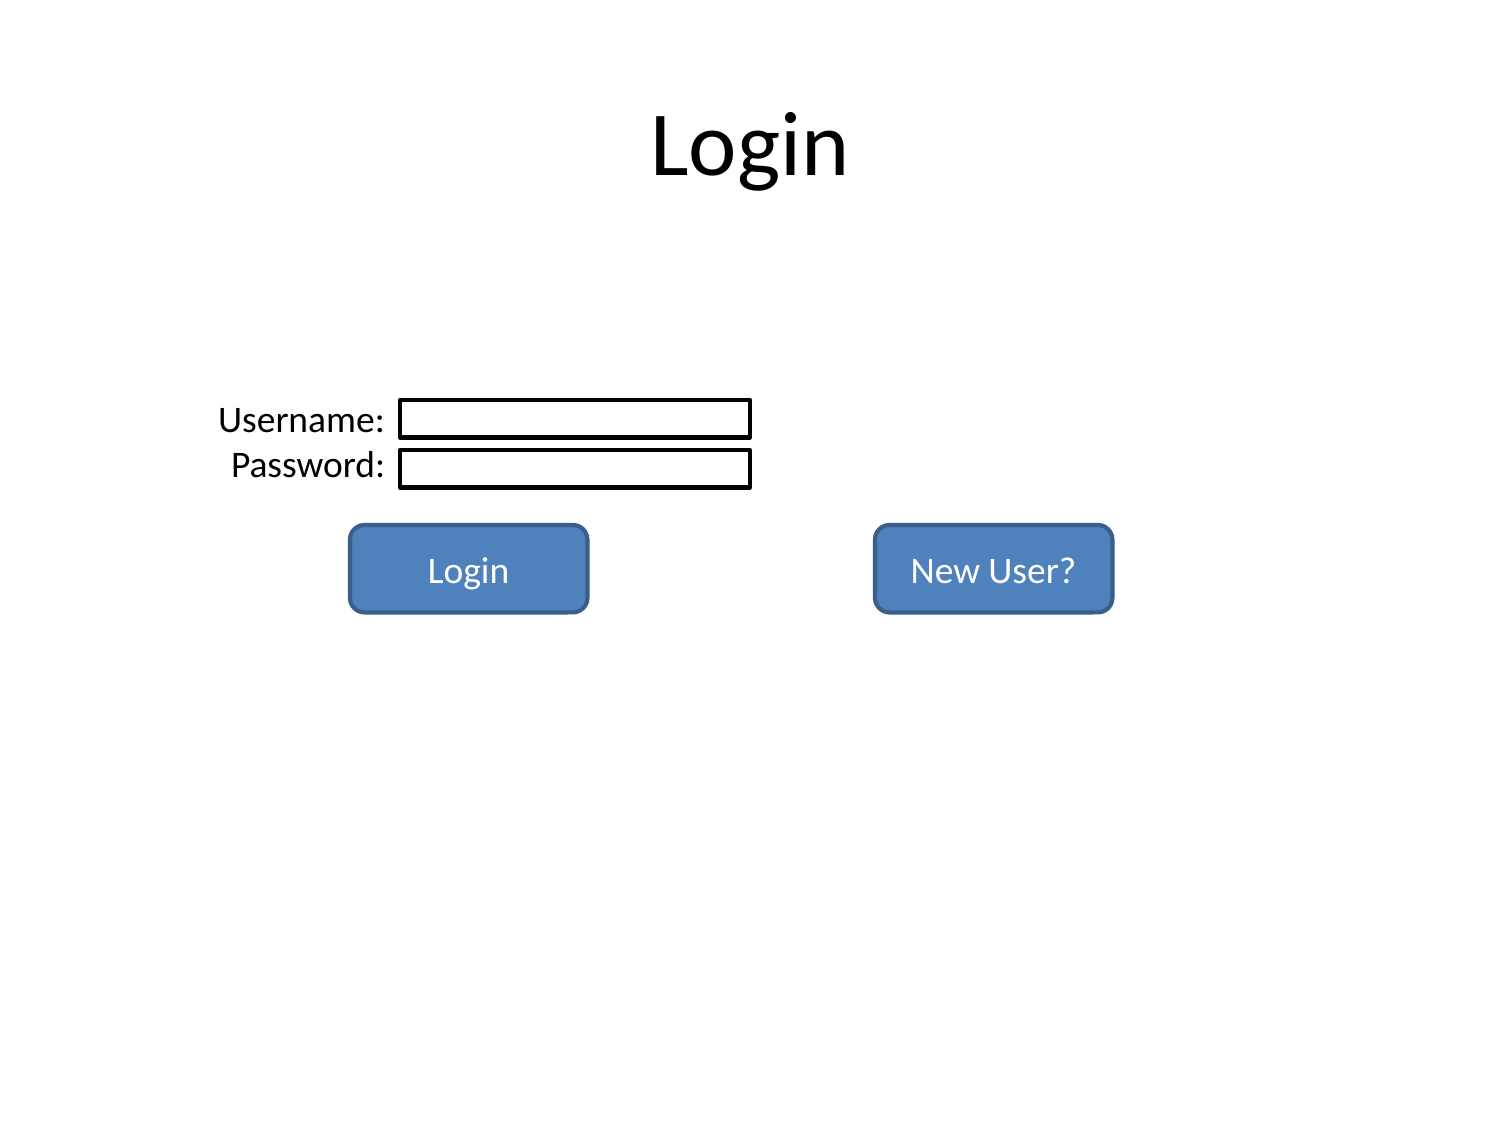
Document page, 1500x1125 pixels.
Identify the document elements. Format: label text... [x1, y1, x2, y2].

text_box [398, 398, 752, 440]
text_box Username: Password: [99, 387, 400, 493]
text_box Login [347, 522, 590, 615]
text_box [398, 448, 752, 490]
title Login [75, 45, 1425, 233]
text_box New User? [872, 522, 1115, 615]
